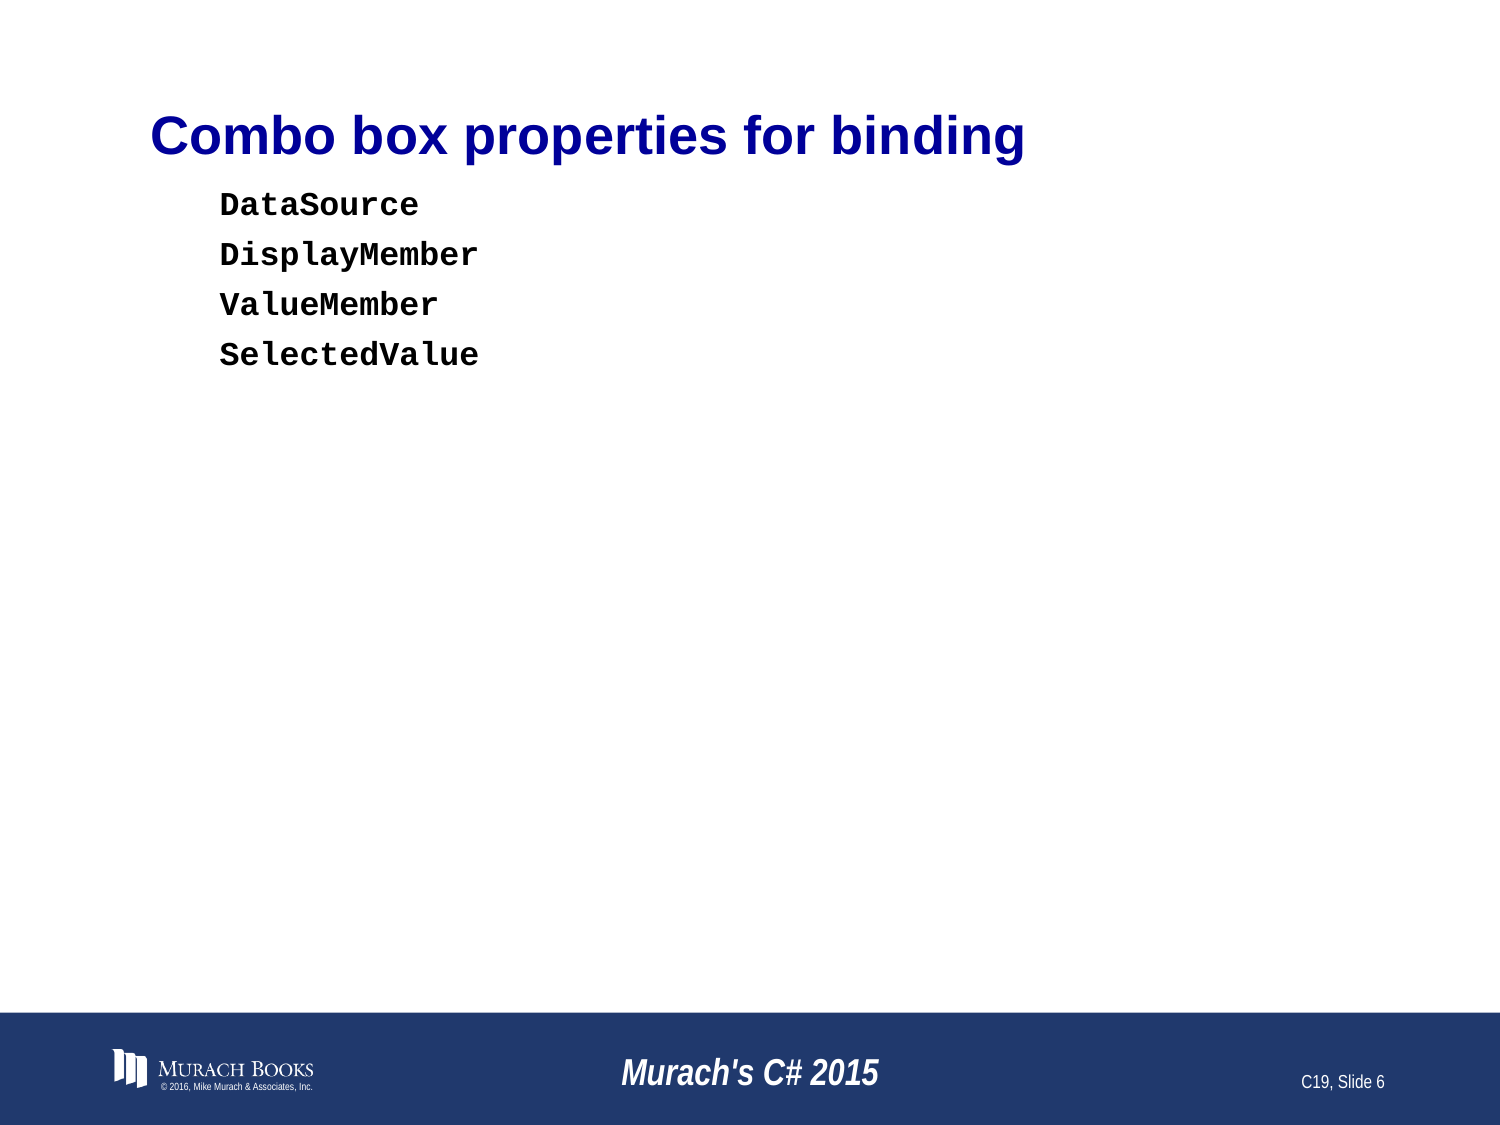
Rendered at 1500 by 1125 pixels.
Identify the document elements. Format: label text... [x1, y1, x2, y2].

title Combo box properties for binding [150, 99, 1350, 166]
slide_number C19, Slide 6 [1087, 1025, 1400, 1100]
slide_number Murach's C# 2015 [463, 1025, 1050, 1100]
footer © 2016, Mike Murach & Associates, Inc. [12, 1025, 463, 1100]
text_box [162, 187, 1363, 389]
